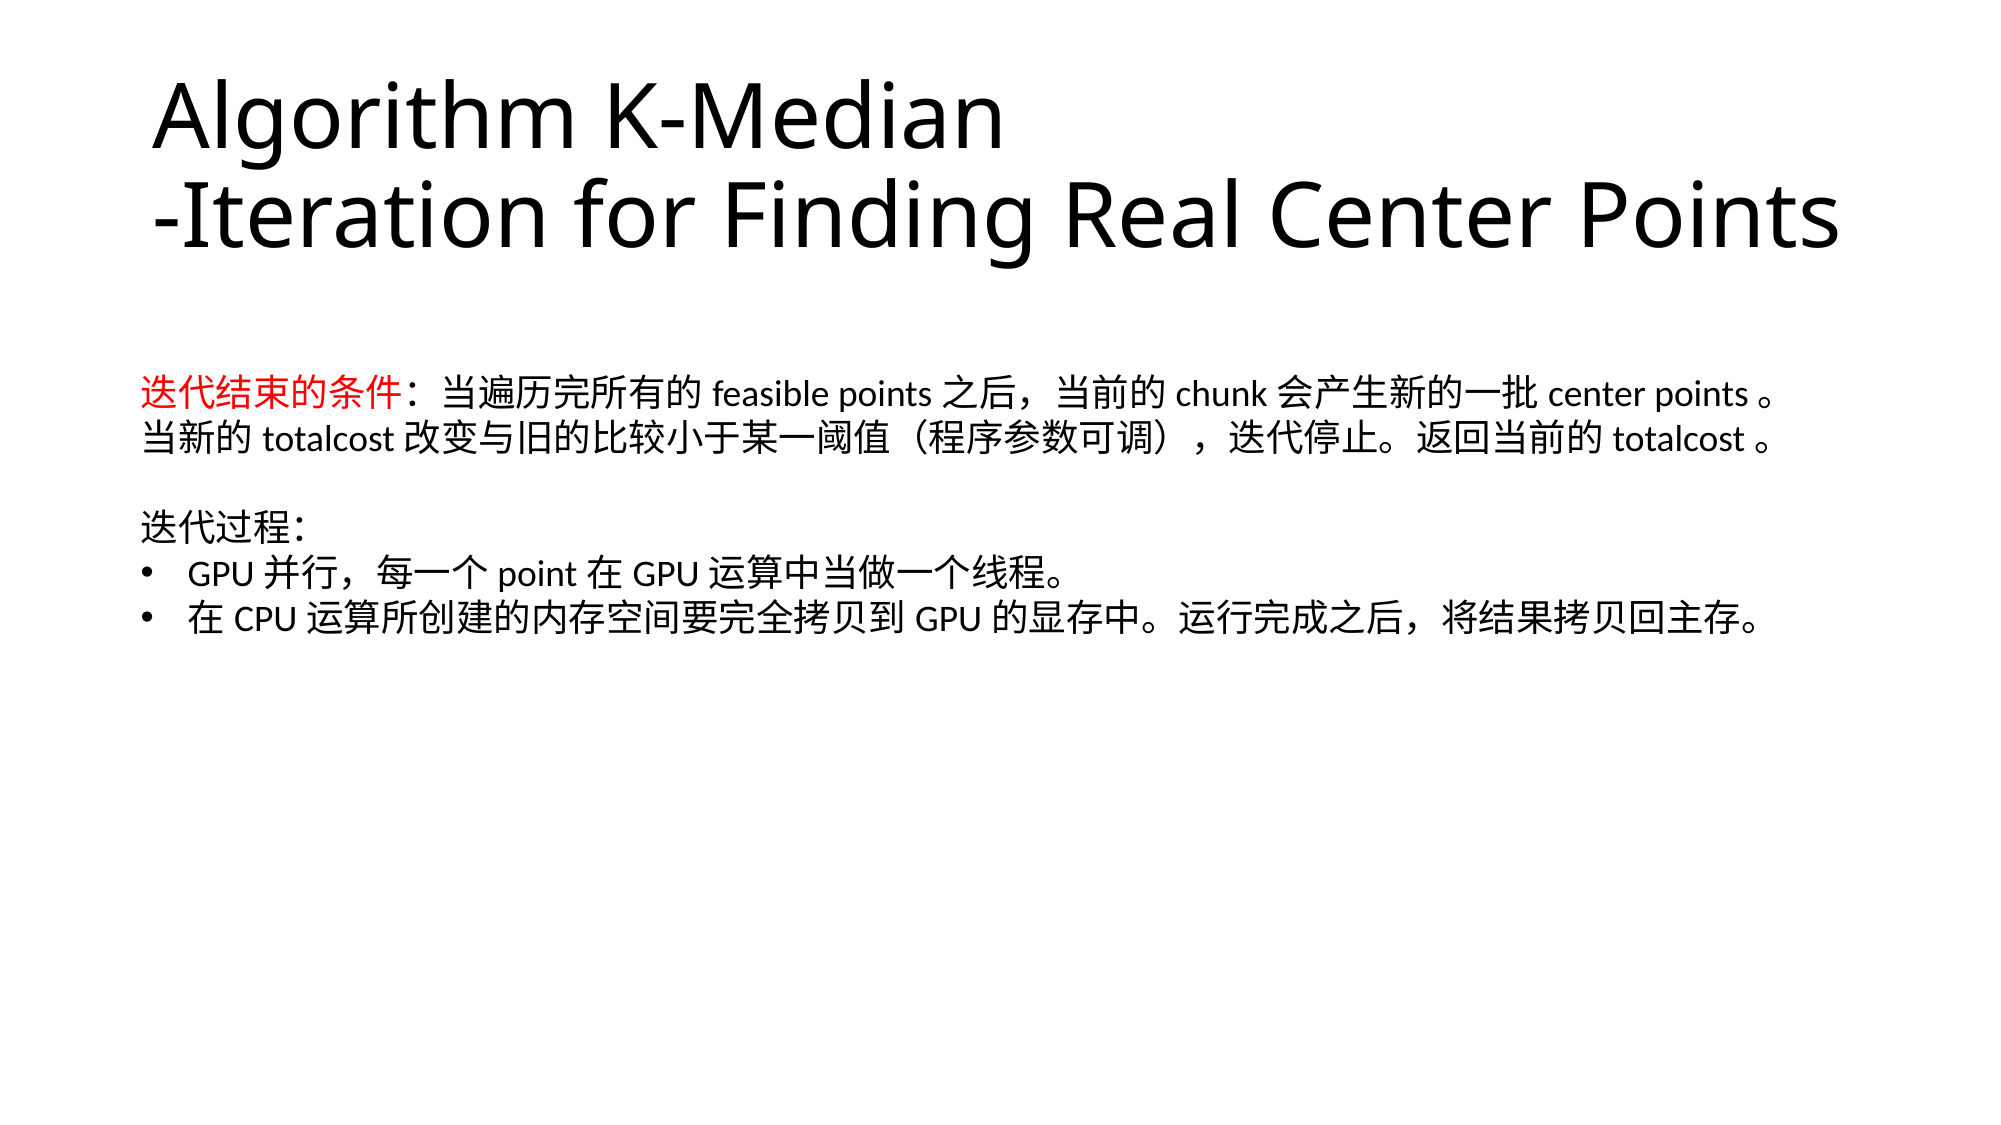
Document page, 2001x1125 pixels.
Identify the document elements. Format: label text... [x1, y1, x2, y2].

title Algorithm K-Median -Iteration for Finding Real Center Points [137, 59, 1863, 278]
text_box 迭代结束的条件：当遍历完所有的feasible points之后，当前的chunk会产生新的一批center points。 当新的totalcost改变与旧的比较小于某一阈值（程序参数可调），迭代停止。返回当前的totalcost。 迭代过程： GPU并行，每一个point在GPU运算中当做一个线程。 在CPU运算所创建的内存空间要完全拷贝到GPU的显存中。运行完成之后，将结果拷贝回主存。 [125, 361, 1811, 692]
